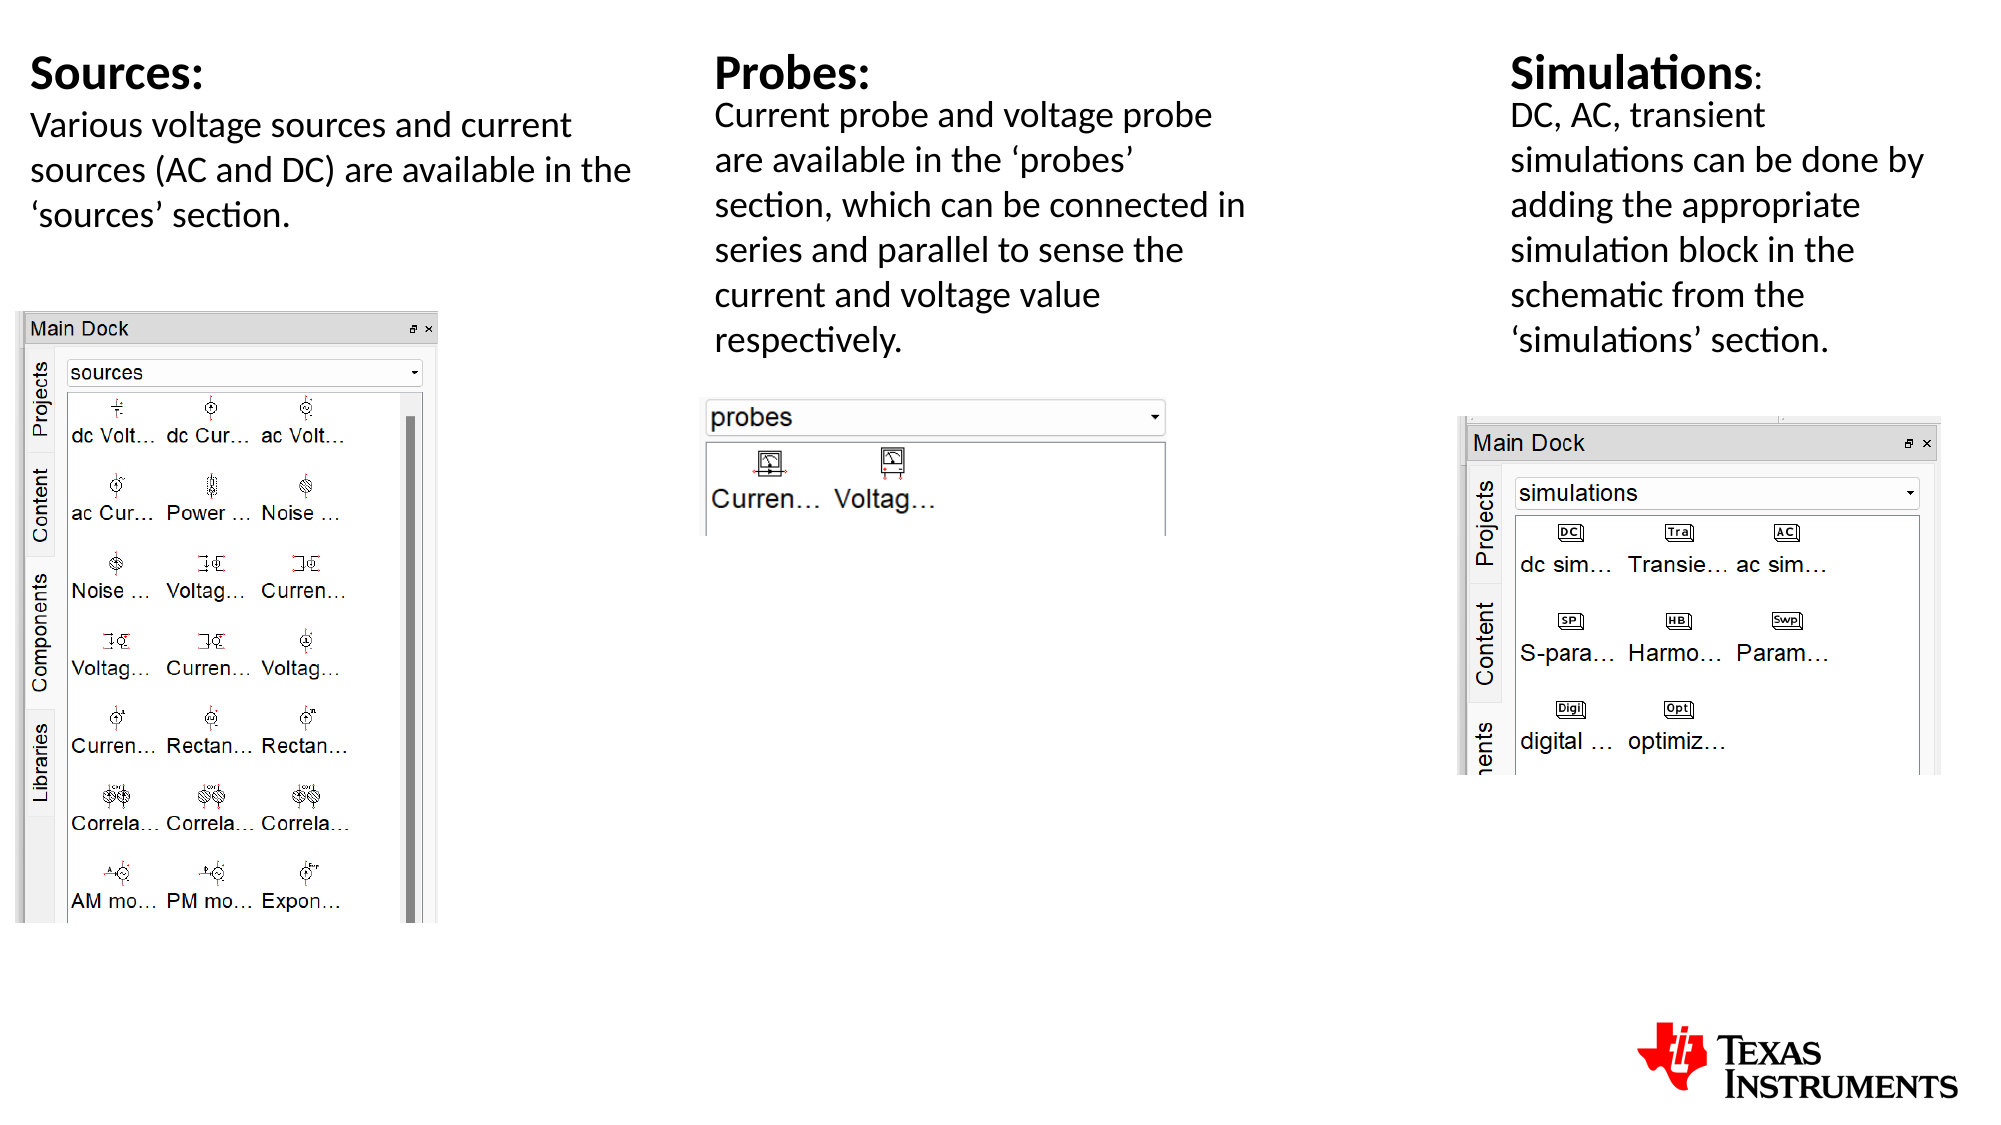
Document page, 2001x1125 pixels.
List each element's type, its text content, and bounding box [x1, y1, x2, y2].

text_box Probes: [699, 31, 1033, 82]
text_box Simulations: [1495, 31, 1868, 82]
picture [1457, 416, 1941, 775]
picture [699, 397, 1167, 536]
text_box DC, AC, transient simulations can be done by adding the appropriate simulation block in the schematic from the ‘simulations’ section. [1495, 82, 1943, 368]
text_box Sources: Various voltage sources and current sources (AC and DC) are available in the ‘sources’ section. [15, 32, 662, 287]
picture [15, 311, 438, 923]
text_box Current probe and voltage probe are available in the ‘probes’ section, which can be connected in series and parallel to sense the current and voltage value respectively. [699, 82, 1270, 368]
picture [1637, 1015, 1958, 1103]
